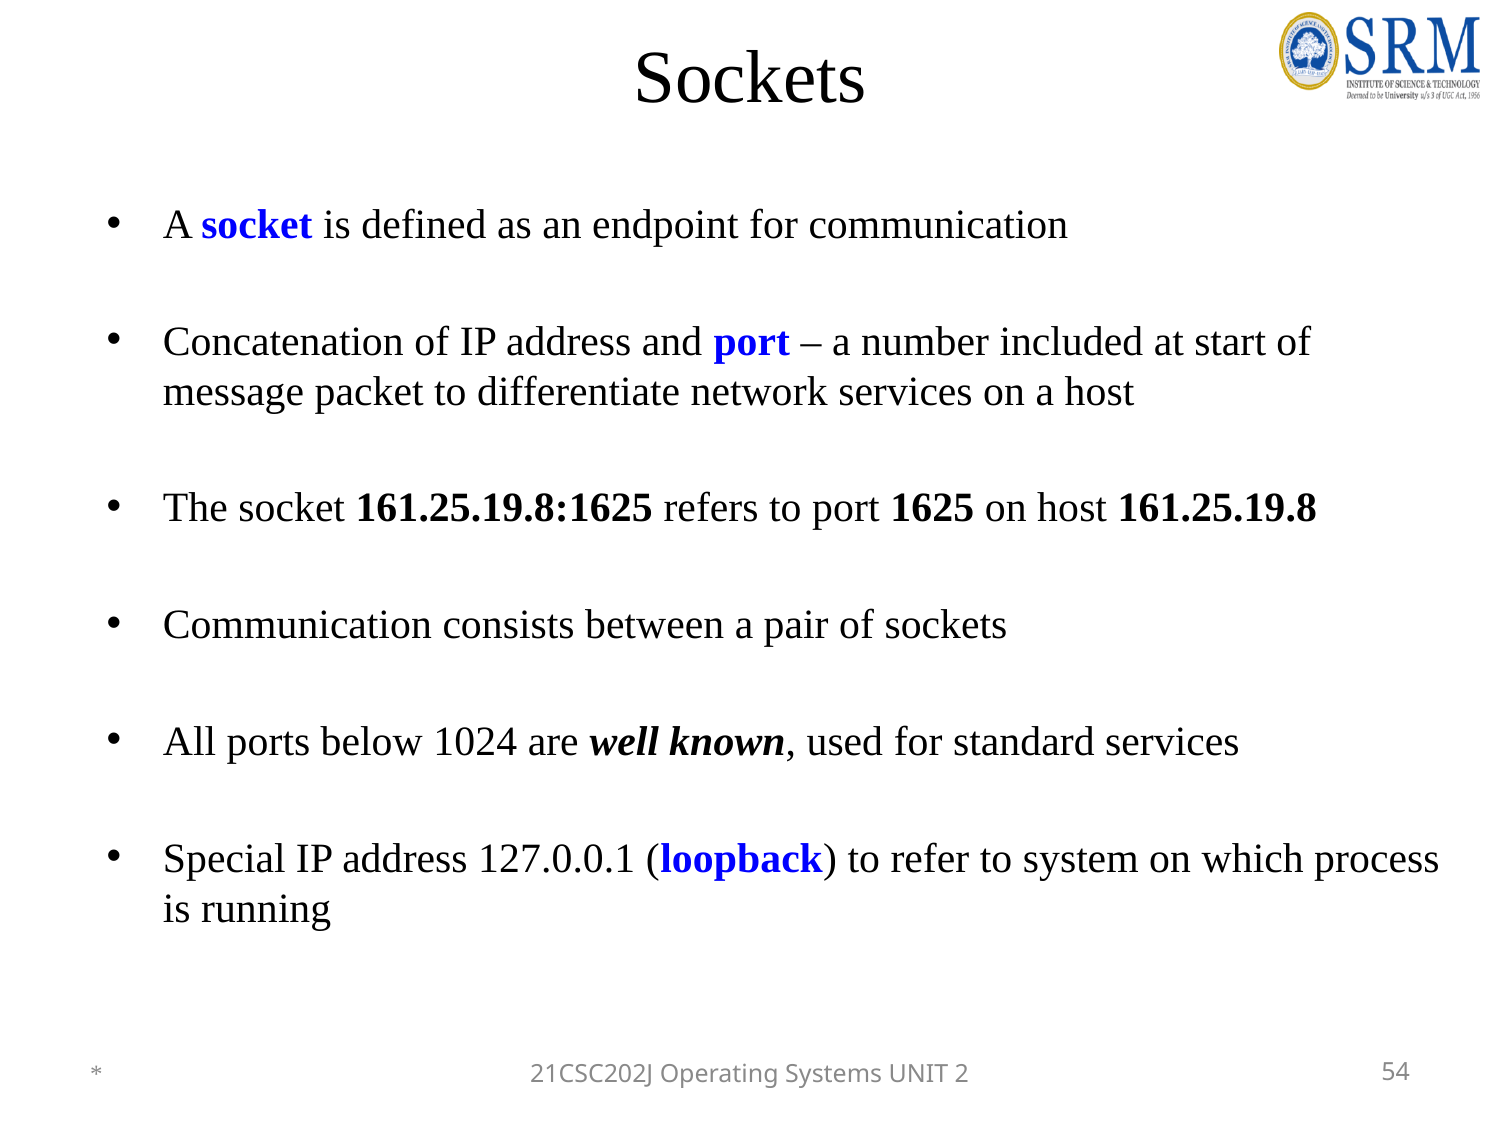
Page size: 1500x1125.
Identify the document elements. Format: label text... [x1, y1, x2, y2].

list A socket is defined as an endpoint for communication Concatenation of IP address and port – a number included at start of message packet to differentiate network services on a host The socket 161.25.19.8:1625 refers to port 1625 on host 161.25.19.8 Communication consists between a pair of sockets All ports below 1024 are well known, used for standard services Special IP address 127.0.0.1 (loopback) to refer to system on which process is running [91, 189, 1460, 933]
text_box 21CSC202J Operating Systems UNIT 2 [512, 1042, 988, 1103]
text_box * [75, 1042, 425, 1103]
picture [1279, 12, 1480, 100]
text_box ‹#› [1074, 1042, 1425, 1103]
title Sockets [75, 24, 1425, 120]
